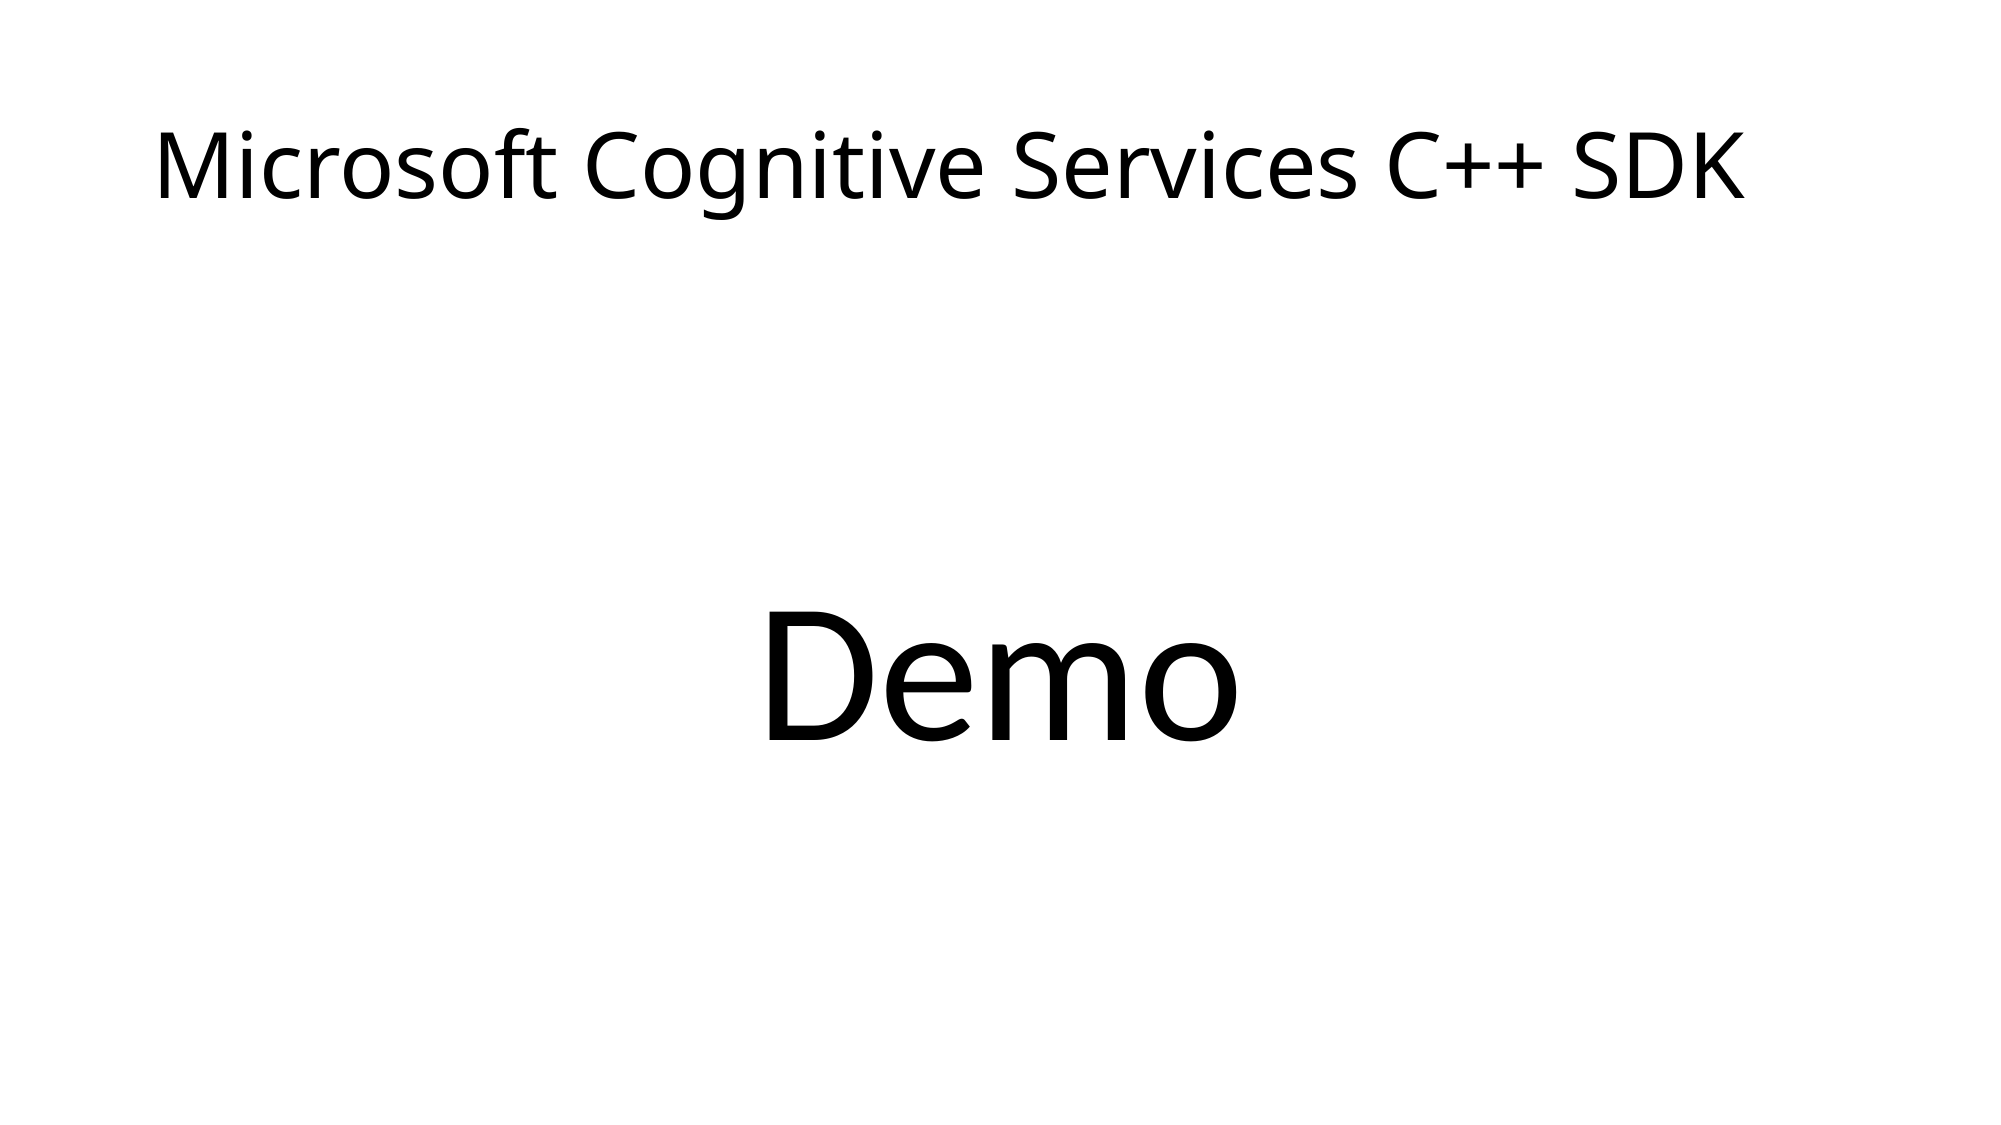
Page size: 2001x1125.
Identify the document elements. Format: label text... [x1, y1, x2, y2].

title Microsoft Cognitive Services C++ SDK [137, 59, 1863, 278]
list Demo [137, 299, 1863, 1014]
